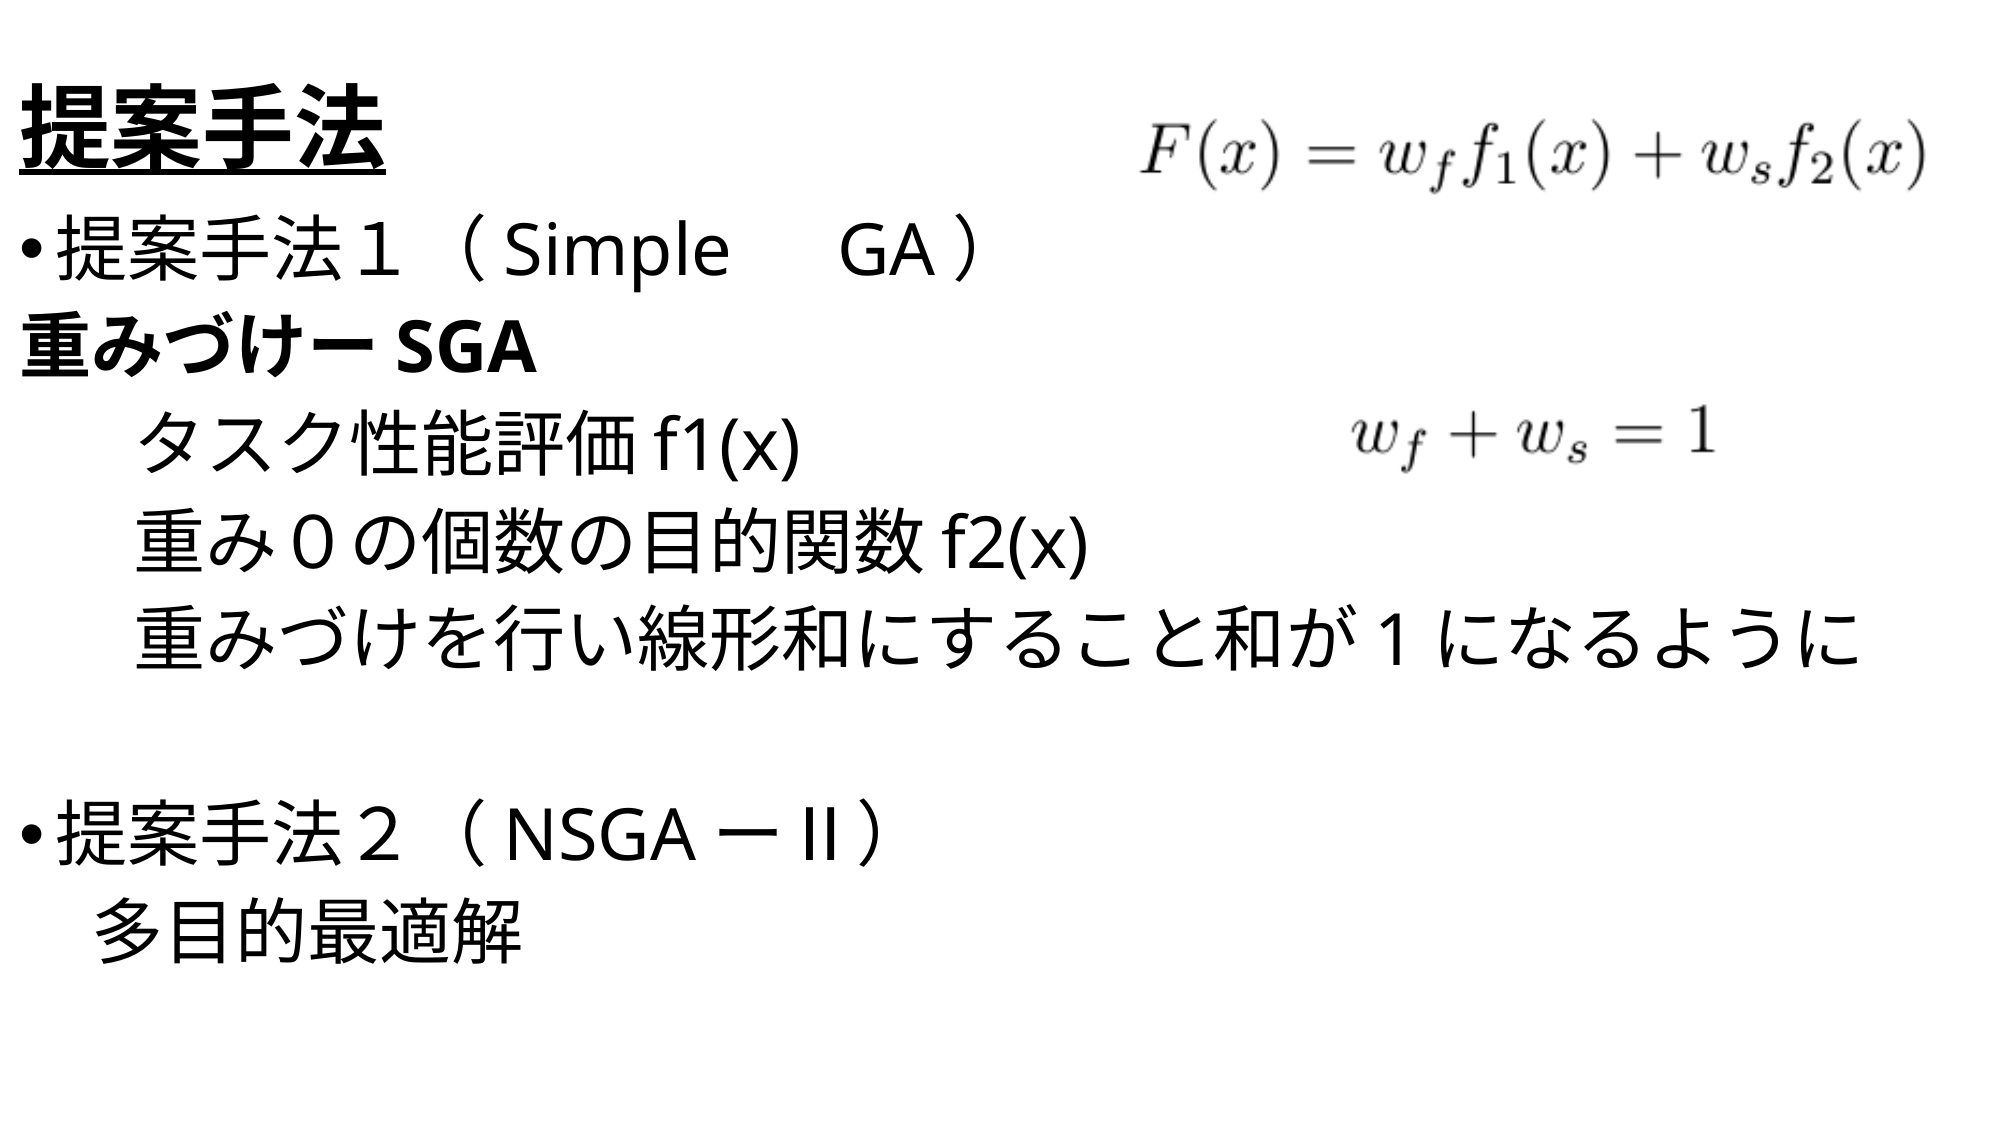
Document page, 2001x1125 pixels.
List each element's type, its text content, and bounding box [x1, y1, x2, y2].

list 提案手法１（Simple GA） 重みづけーSGA タスク性能評価f1(x) 重み０の個数の目的関数f2(x) 重みづけを行い線形和にすること和が1になるように 提案手法２（NSGAーⅡ） 多目的最適解 [4, 205, 1955, 1125]
title 提案手法 [4, 23, 1730, 205]
picture [1079, 39, 2000, 548]
